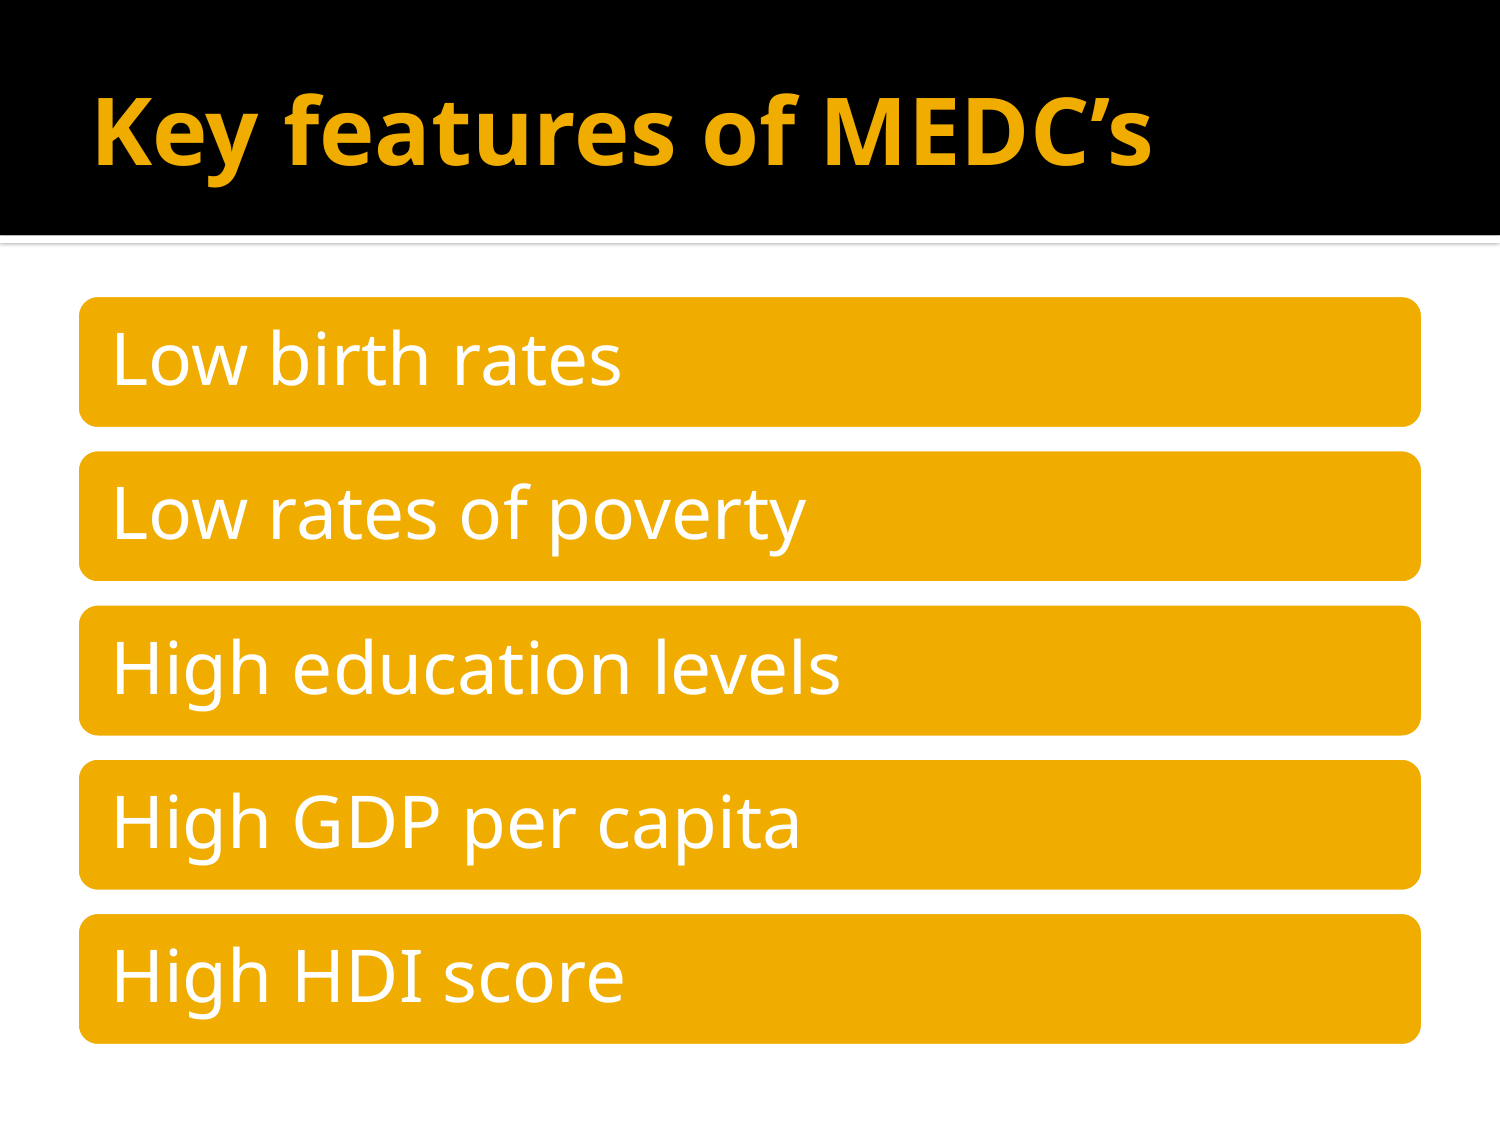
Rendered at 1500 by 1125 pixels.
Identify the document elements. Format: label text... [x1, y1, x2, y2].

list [74, 291, 1425, 1050]
title Key features of MEDC’s [75, 25, 1425, 231]
